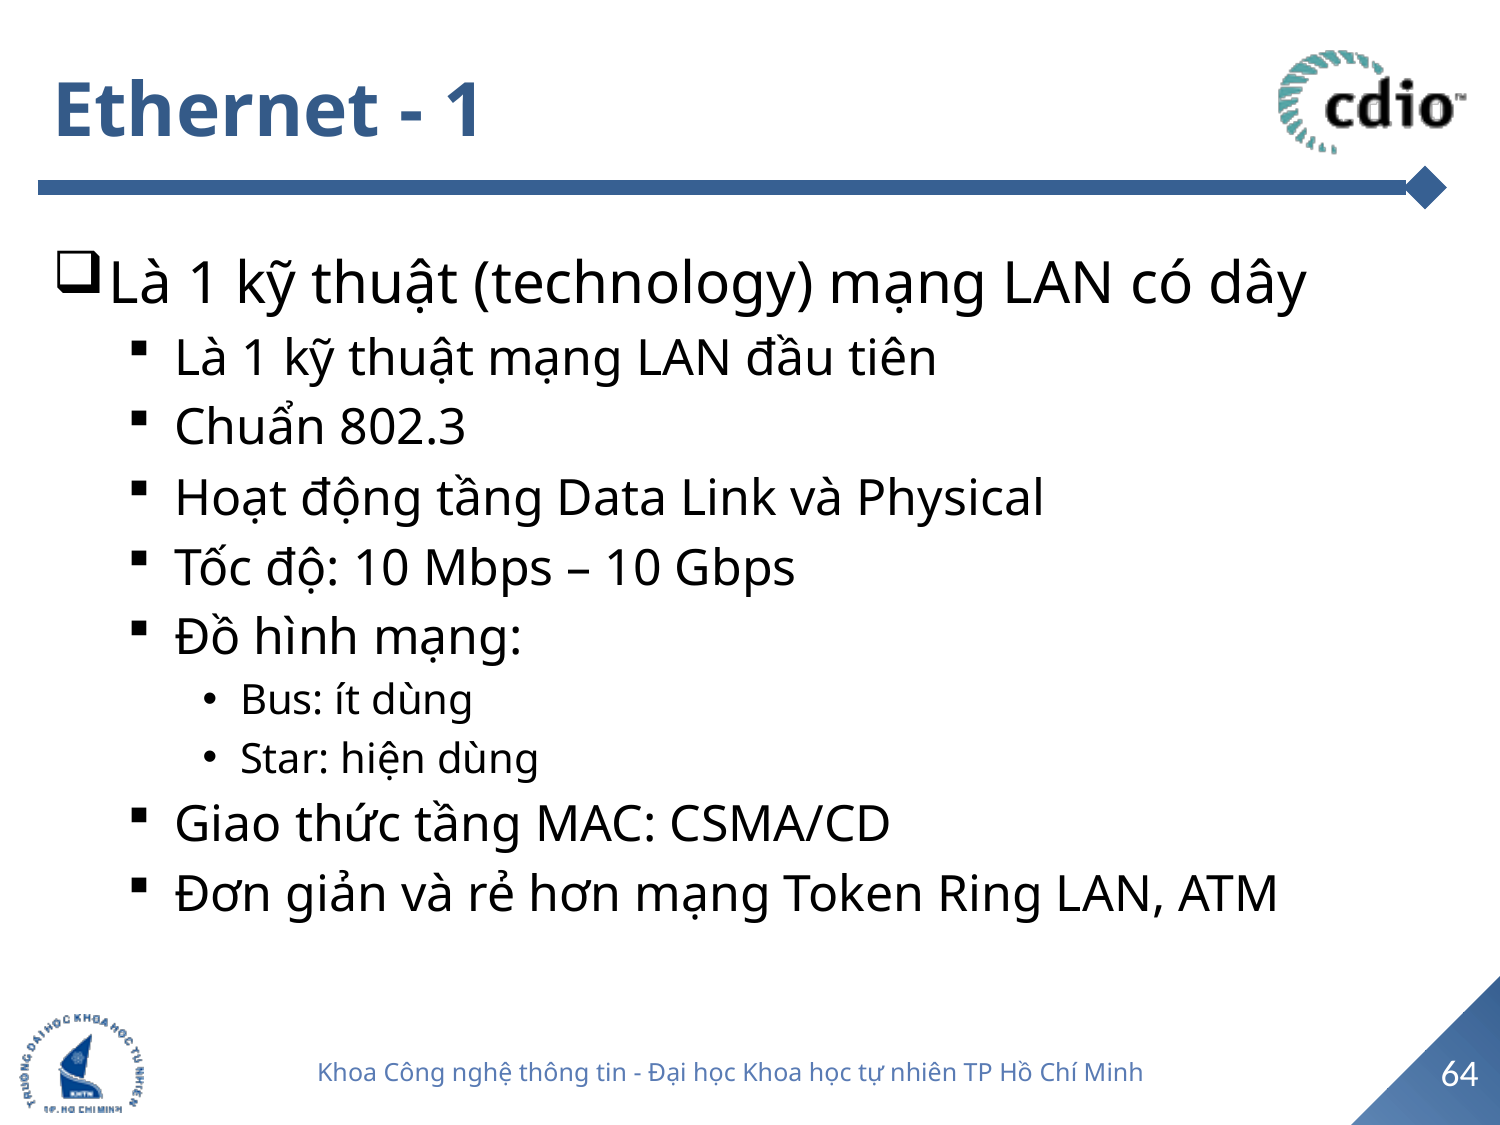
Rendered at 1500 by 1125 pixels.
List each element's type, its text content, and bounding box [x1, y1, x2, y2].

footer Khoa Công nghệ thông tin - Đại học Khoa học tự nhiên TP Hồ Chí Minh [187, 1043, 1275, 1104]
slide_number 64 [1419, 1041, 1500, 1102]
picture [18, 1014, 144, 1113]
list Là 1 kỹ thuật (technology) mạng LAN có dây Là 1 kỹ thuật mạng LAN đầu tiên Chuẩn 802.3 Hoạt động tầng Data Link và Physical Tốc độ: 10 Mbps – 10 Gbps Đồ hình mạng: Bus: ít dùng Star: hiện dùng Giao thức tầng MAC: CSMA/CD Đơn giản và rẻ hơn mạng Token Ring LAN, ATM [37, 237, 1450, 1038]
title Ethernet - 1 [37, 12, 1473, 200]
